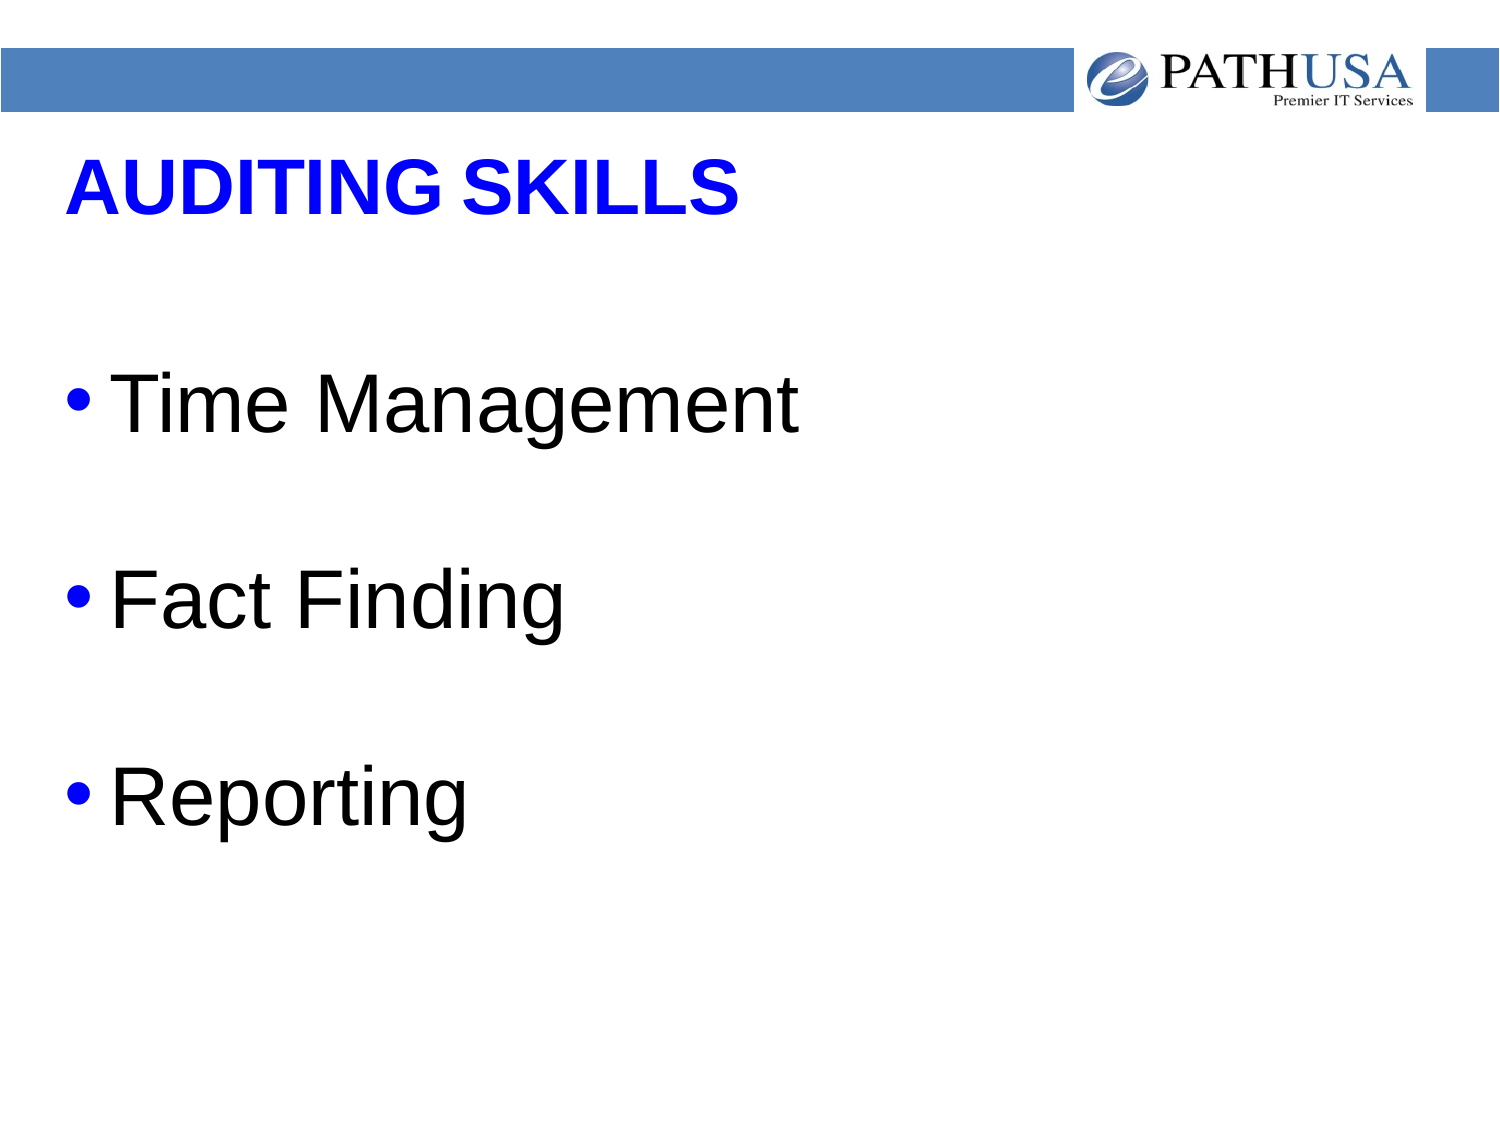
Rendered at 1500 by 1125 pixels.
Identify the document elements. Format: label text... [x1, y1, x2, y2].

title AUDITING SKILLS [50, 127, 1450, 238]
picture [1087, 52, 1413, 106]
list Time Management Fact Finding Reporting [50, 261, 1450, 1025]
